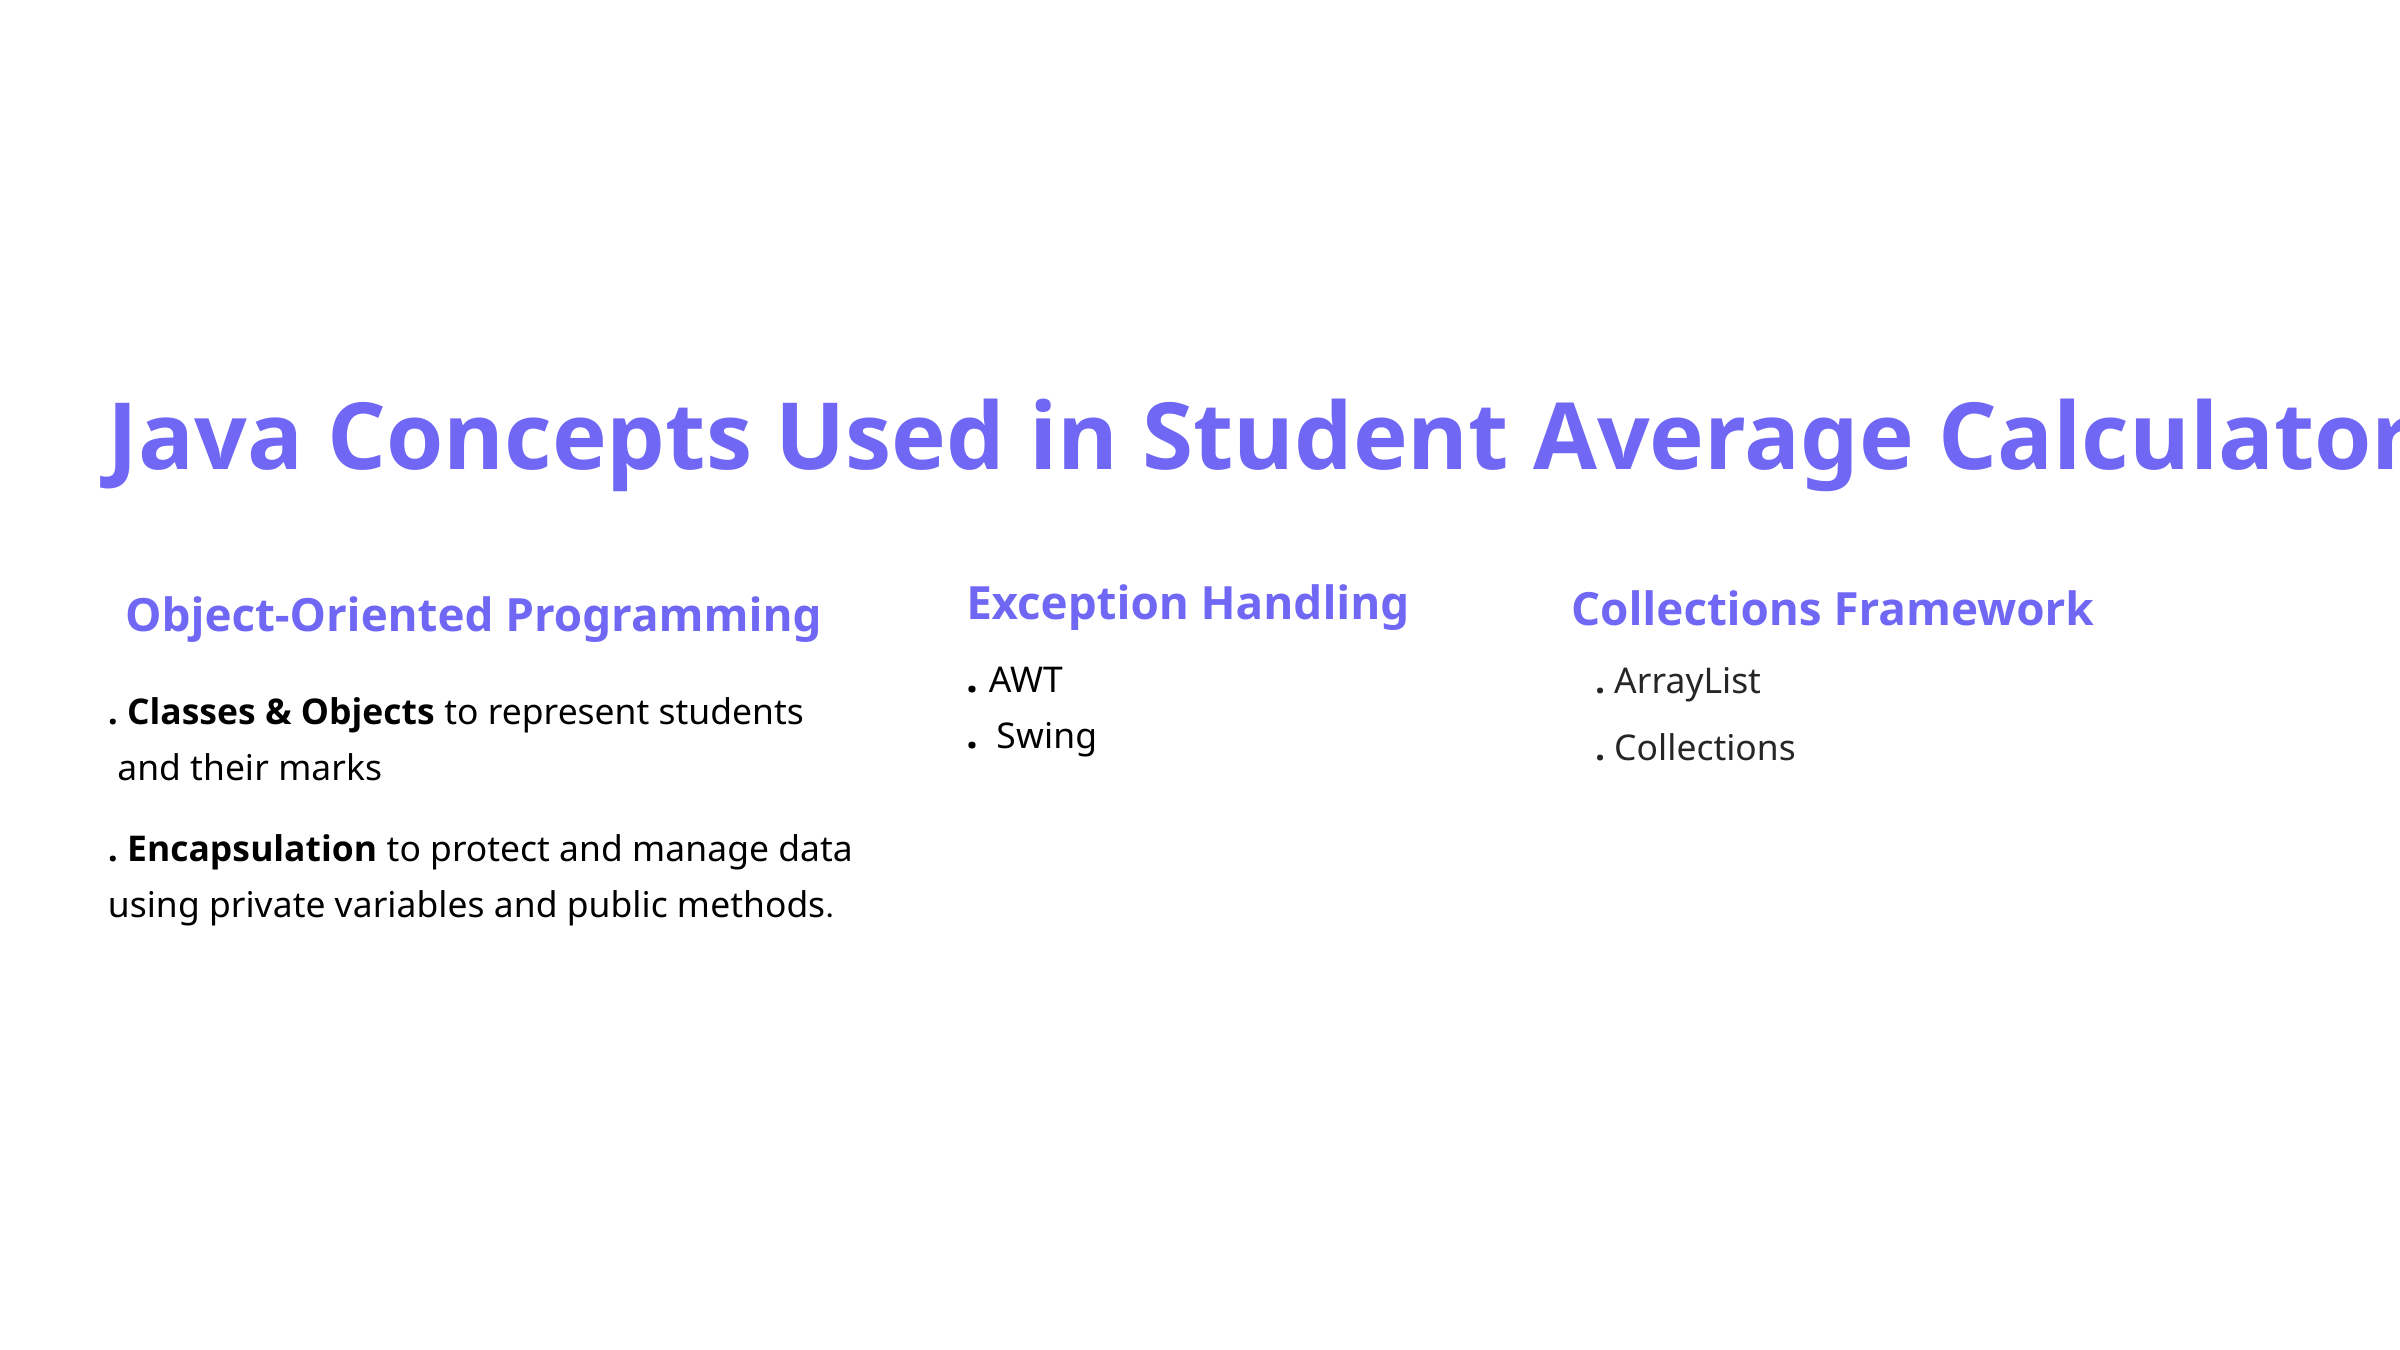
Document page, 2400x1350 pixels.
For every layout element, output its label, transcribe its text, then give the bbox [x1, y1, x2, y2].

text_box Java Concepts Used in Student Average Calculator [107, 371, 2336, 489]
text_box . Encapsulation to protect and manage data using private variables and public methods. [107, 812, 768, 930]
text_box Exception Handling [966, 570, 1434, 629]
text_box . AWT . Swing [966, 644, 1626, 810]
text_box Collections Framework [1571, 576, 2048, 636]
text_box . Classes & Objects to represent students and their marks [107, 675, 906, 793]
text_box Object-Oriented Programming [125, 581, 750, 641]
text_box . Collections [1585, 711, 2245, 768]
text_box . ArrayList [1585, 644, 2245, 702]
